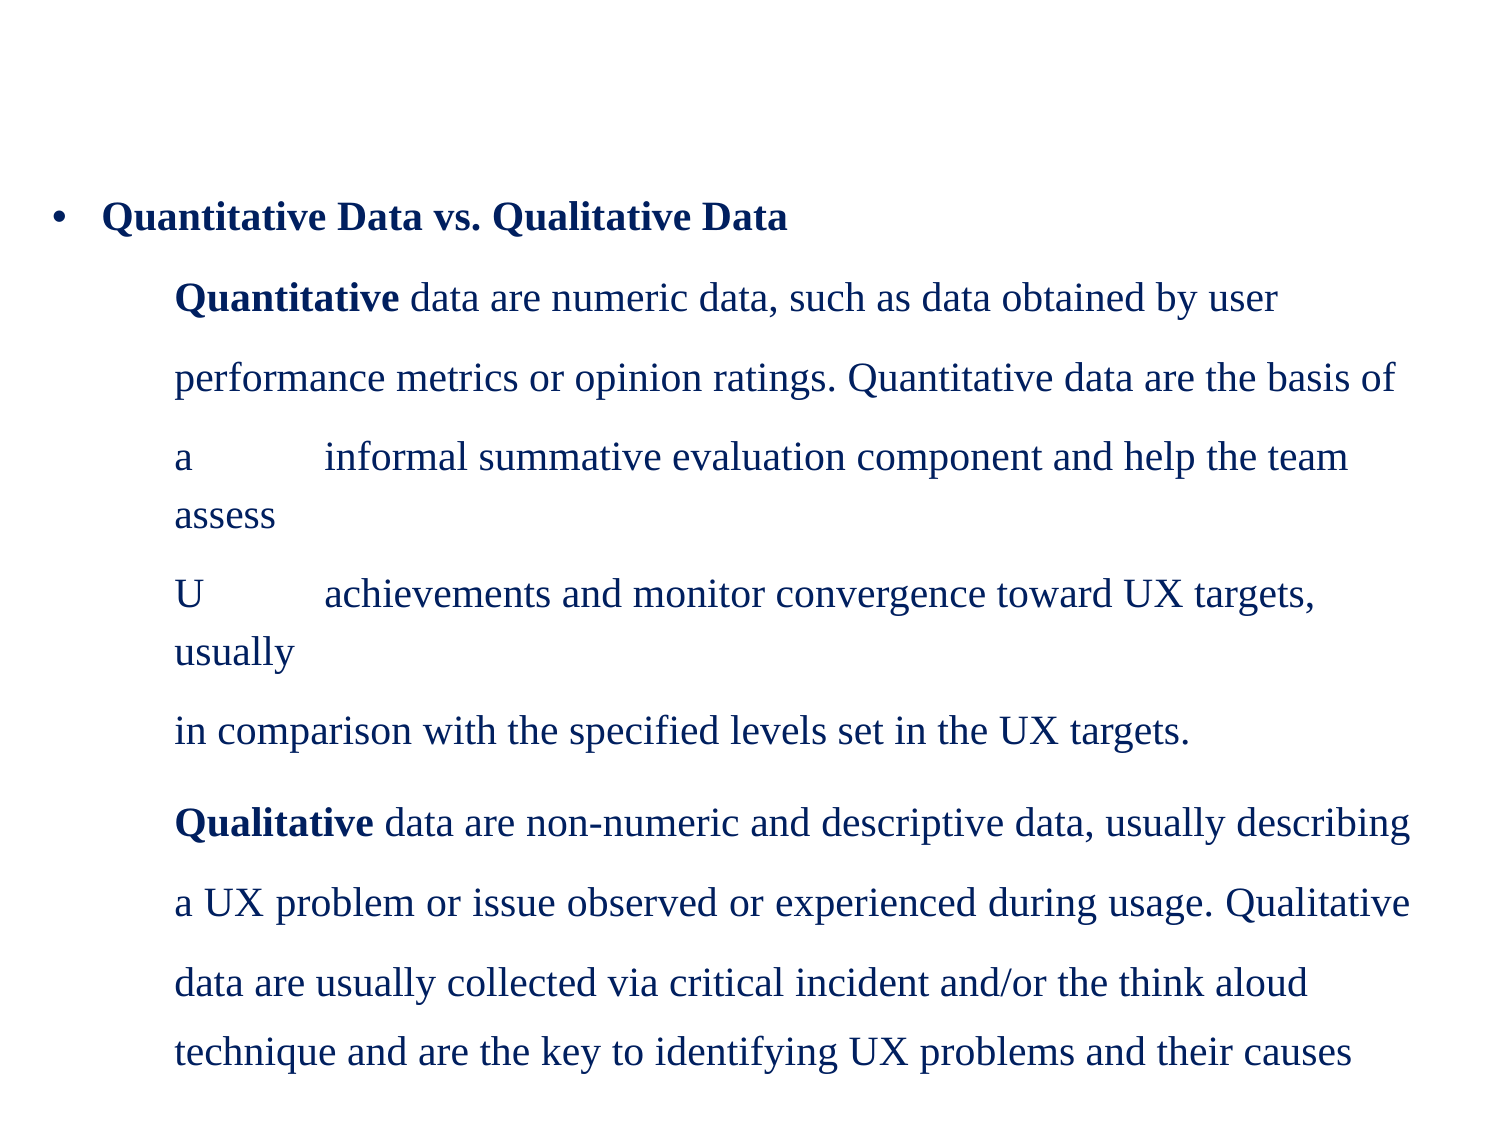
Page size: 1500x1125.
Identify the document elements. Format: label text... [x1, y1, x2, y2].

text_box • Quantitative Data vs. Qualitative Data Quantitative data are numeric data, such as data obtained by user performance metrics or opinion ratings. Quantitative data are the basis of a informal summative evaluation component and help the team assess U achievements and monitor convergence toward UX targets, usually in comparison with the specified levels set in the UX targets. Qualitative data are non-numeric and descriptive data, usually describing a UX problem or issue observed or experienced during usage. Qualitative data are usually collected via critical incident and/or the think aloud technique and are the key to identifying UX problems and their causes [50, 182, 1412, 873]
text_box [526, 1060, 977, 1090]
